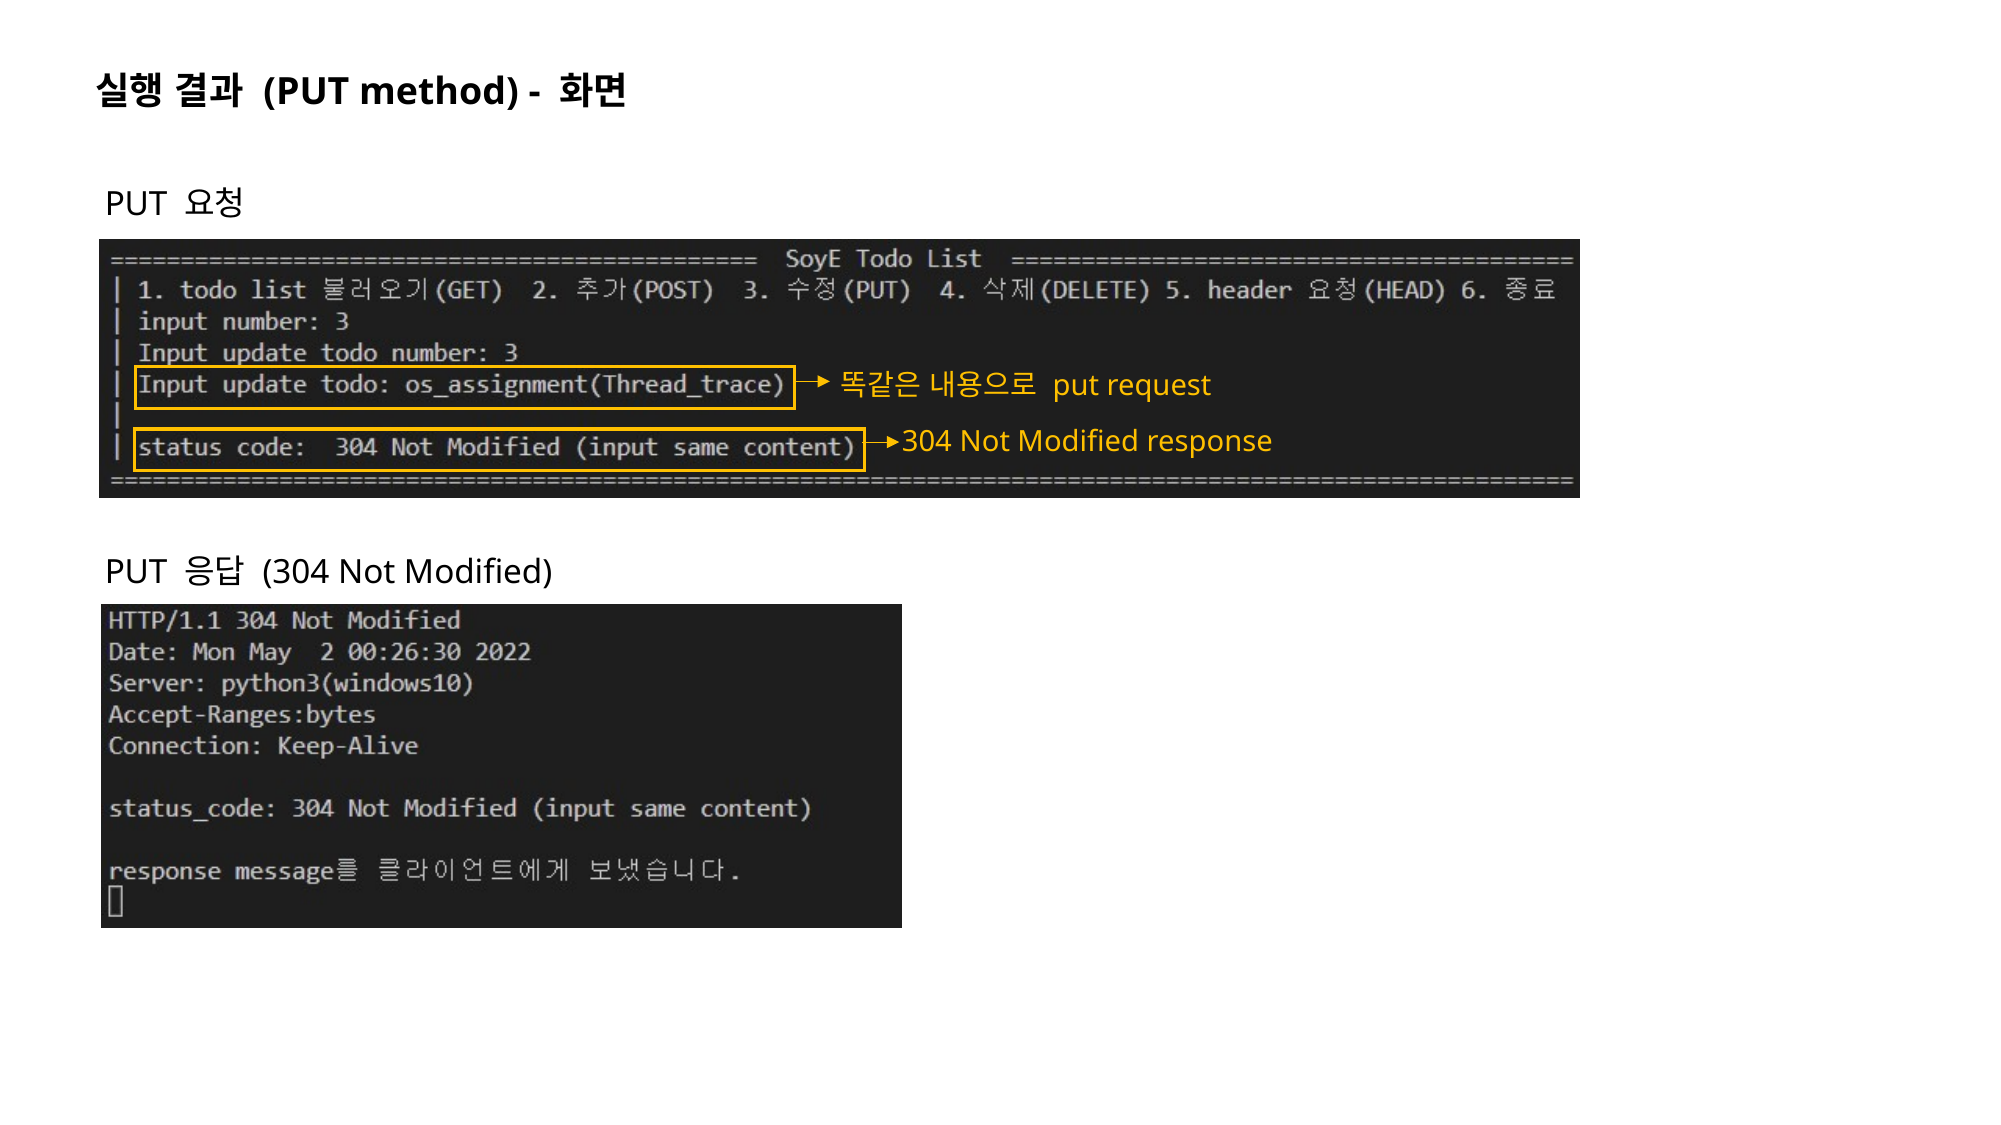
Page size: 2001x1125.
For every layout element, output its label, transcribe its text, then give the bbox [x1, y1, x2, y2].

text_box PUT 응답 (304 Not Modified) [89, 542, 763, 598]
text_box PUT 요청 [89, 174, 763, 229]
picture [101, 604, 902, 929]
picture [99, 239, 1580, 498]
text_box 실행 결과 (PUT method) - 화면 [80, 59, 948, 120]
